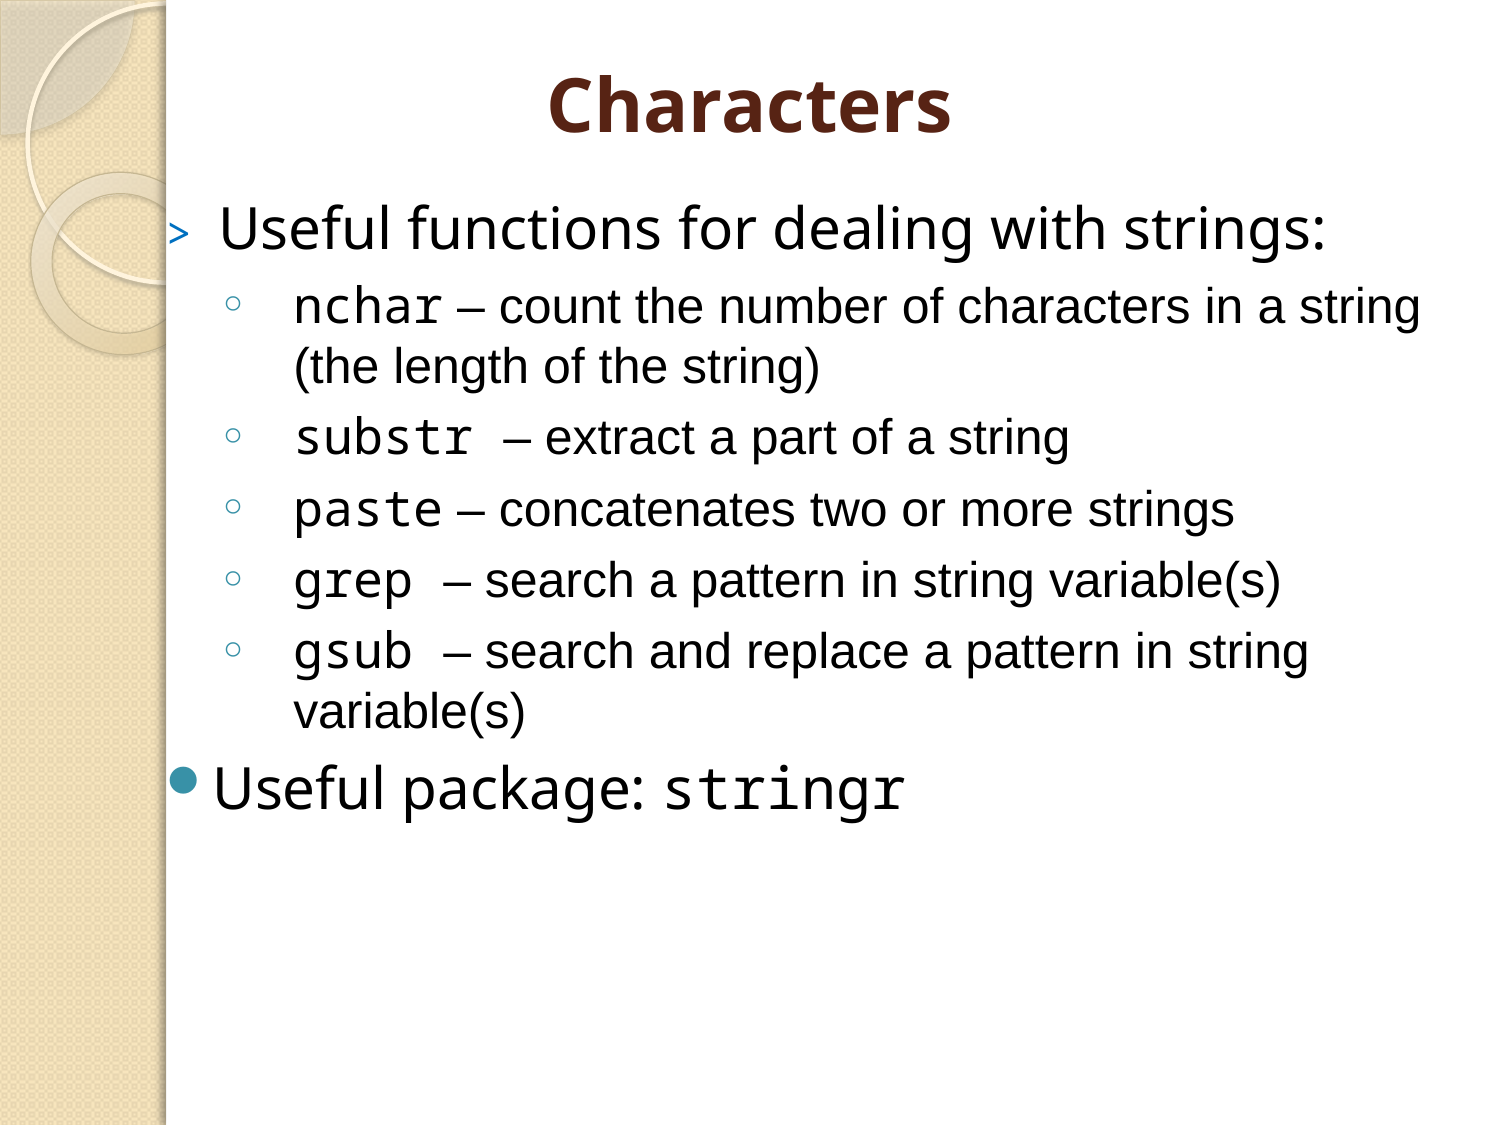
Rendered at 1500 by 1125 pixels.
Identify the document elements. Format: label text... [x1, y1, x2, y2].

list > Useful functions for dealing with strings: nchar – count the number of characters in a string (the length of the string) substr – extract a part of a string paste – concatenates two or more strings grep – search a pattern in string variable(s) gsub – search and replace a pattern in string variable(s) Useful package: stringr [137, 184, 1500, 1125]
title Characters [75, 8, 1425, 197]
